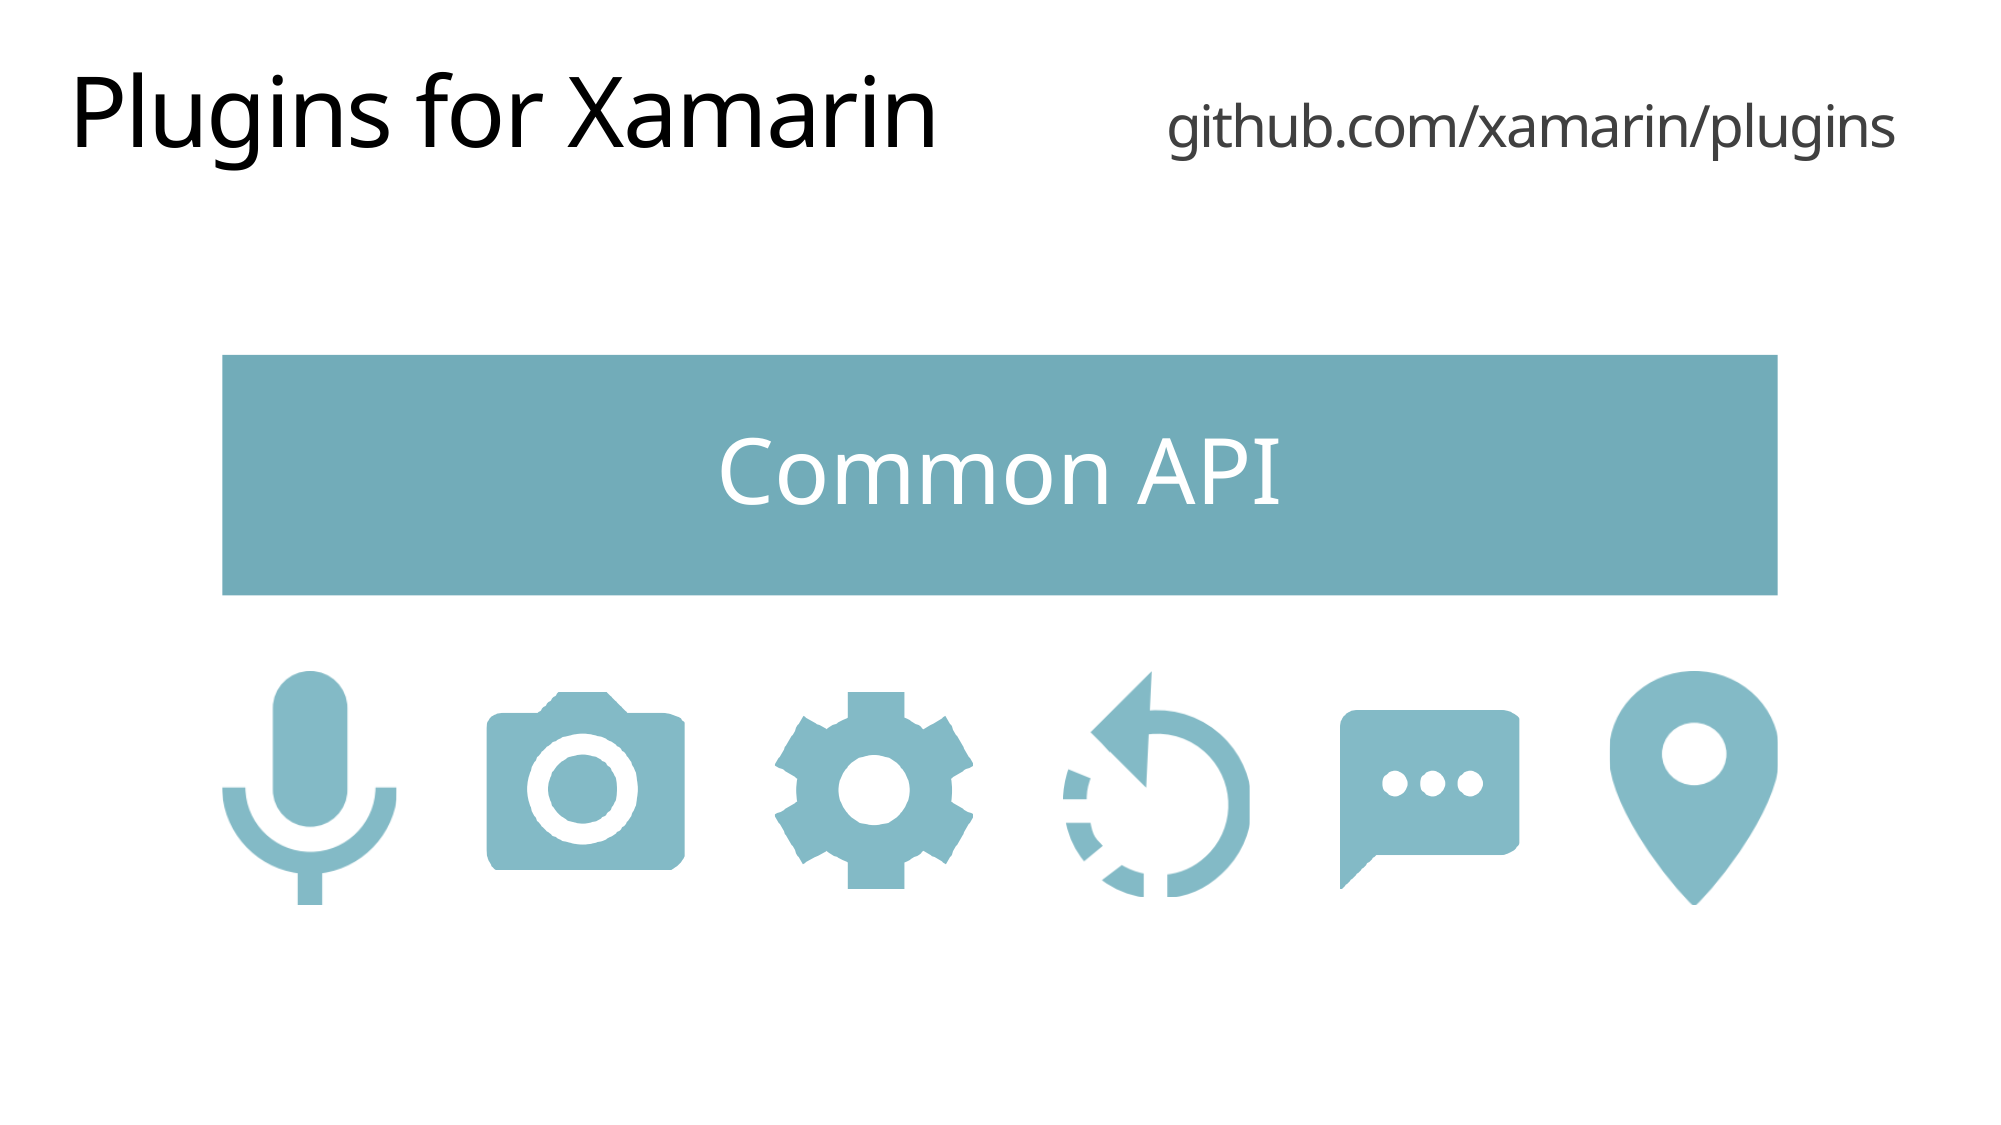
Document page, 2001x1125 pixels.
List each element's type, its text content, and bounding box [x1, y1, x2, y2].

text_box Common API [222, 389, 1778, 547]
text_box [222, 547, 1778, 596]
text_box github.com/xamarin/plugins [985, 82, 1922, 167]
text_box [222, 671, 1778, 905]
text_box [222, 354, 1778, 389]
title Plugins for Xamarin [44, 47, 1094, 196]
